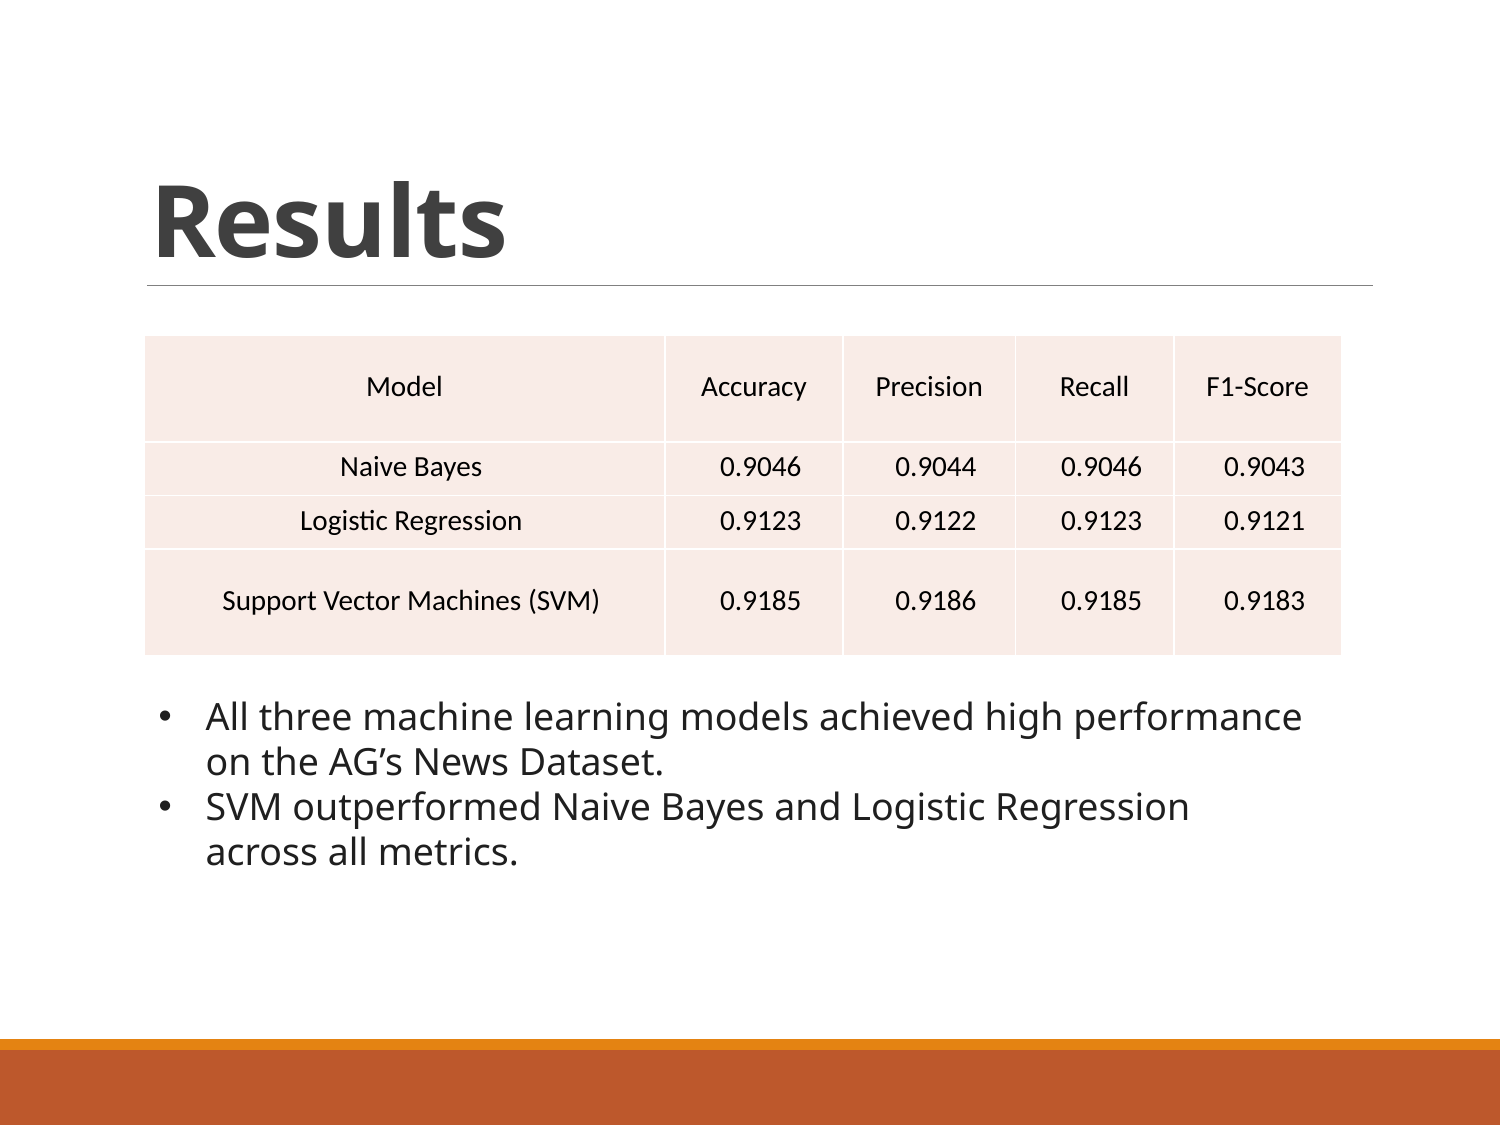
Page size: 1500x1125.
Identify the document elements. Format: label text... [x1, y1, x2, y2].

table_cell Logistic Regression [145, 496, 664, 548]
table_header Precision [844, 336, 1015, 441]
table_cell 0.9185 [1016, 550, 1173, 655]
table_cell 0.9046 [1016, 443, 1173, 495]
table_header F1-Score [1175, 336, 1341, 441]
title Results [135, 47, 1373, 285]
table_cell 0.9122 [844, 496, 1015, 548]
table_header Model [145, 336, 664, 441]
table_cell 0.9183 [1175, 550, 1341, 655]
table_header Accuracy [666, 336, 842, 441]
table_cell 0.9123 [666, 496, 842, 548]
table_cell 0.9186 [844, 550, 1015, 655]
table_cell 0.9046 [666, 443, 842, 495]
table_cell 0.9185 [666, 550, 842, 655]
table_cell Naive Bayes [145, 443, 664, 495]
table_cell 0.9121 [1175, 496, 1341, 548]
table_cell 0.9123 [1016, 496, 1173, 548]
table_cell 0.9044 [844, 443, 1015, 495]
table_header Recall [1016, 336, 1173, 441]
table_cell Support Vector Machines (SVM) [145, 550, 664, 655]
table_cell 0.9043 [1175, 443, 1341, 495]
text_box All three machine learning models achieved high performance on the AG’s News Dataset. SVM outperformed Naive Bayes and Logistic Regression across all metrics. [143, 685, 1328, 926]
